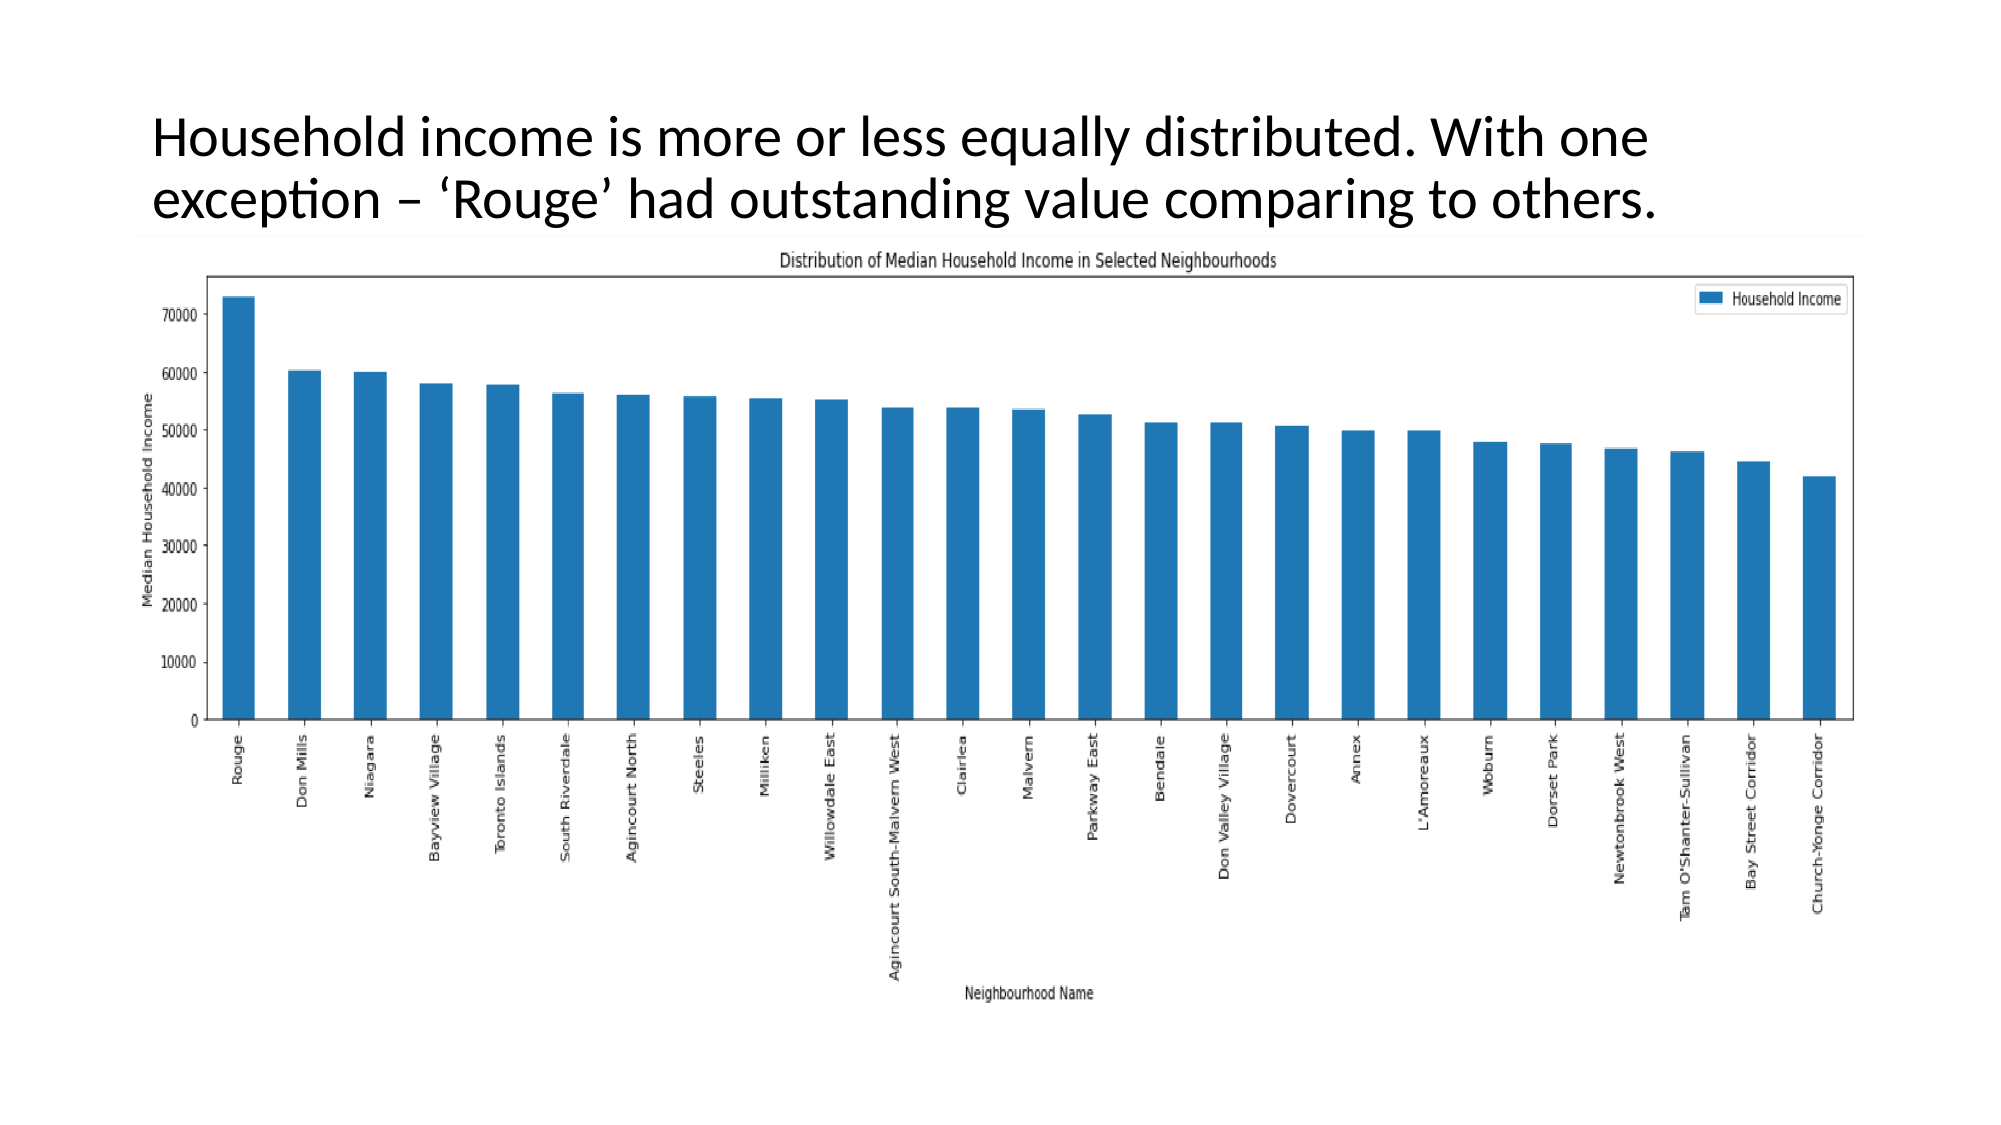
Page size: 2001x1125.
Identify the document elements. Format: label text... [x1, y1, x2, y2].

picture [137, 235, 1863, 1014]
title Household income is more or less equally distributed. With one exception – ‘Rouge’ had outstanding value comparing to others. [137, 59, 1863, 235]
